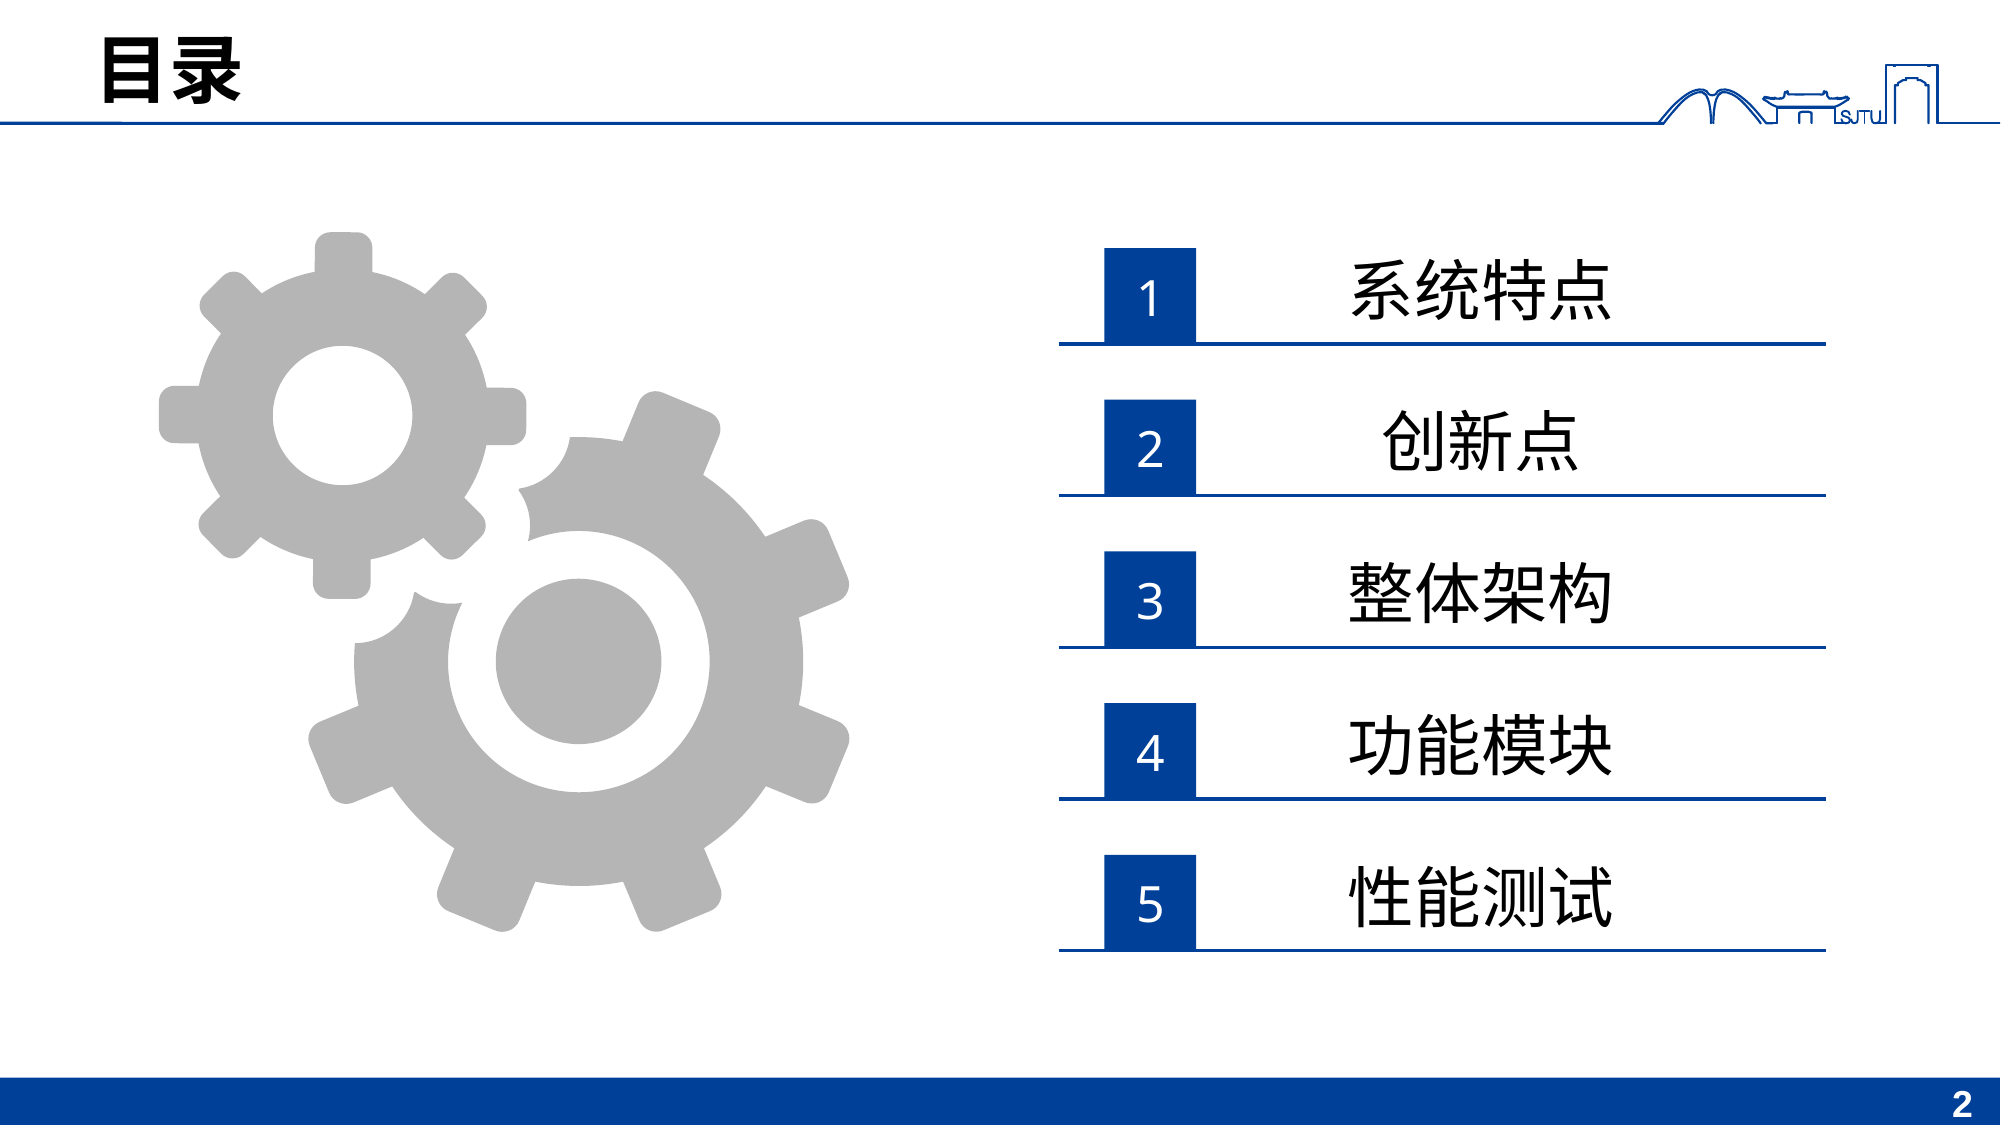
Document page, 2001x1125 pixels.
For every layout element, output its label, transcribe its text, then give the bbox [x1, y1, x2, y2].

title 目录 [79, 22, 1919, 124]
text_box 系统特点 [1148, 241, 1815, 336]
text_box 3 [1103, 550, 1197, 646]
text_box 2 [1103, 399, 1197, 494]
text_box 1 [1103, 247, 1197, 342]
text_box [157, 231, 528, 600]
text_box 4 [1103, 702, 1197, 797]
text_box 整体架构 [1148, 544, 1815, 640]
slide_number 2 [1537, 1079, 1988, 1125]
text_box [307, 390, 851, 933]
text_box 5 [1103, 854, 1197, 949]
text_box 性能测试 [1148, 847, 1815, 943]
text_box 创新点 [1148, 392, 1815, 488]
text_box 功能模块 [1148, 696, 1815, 791]
